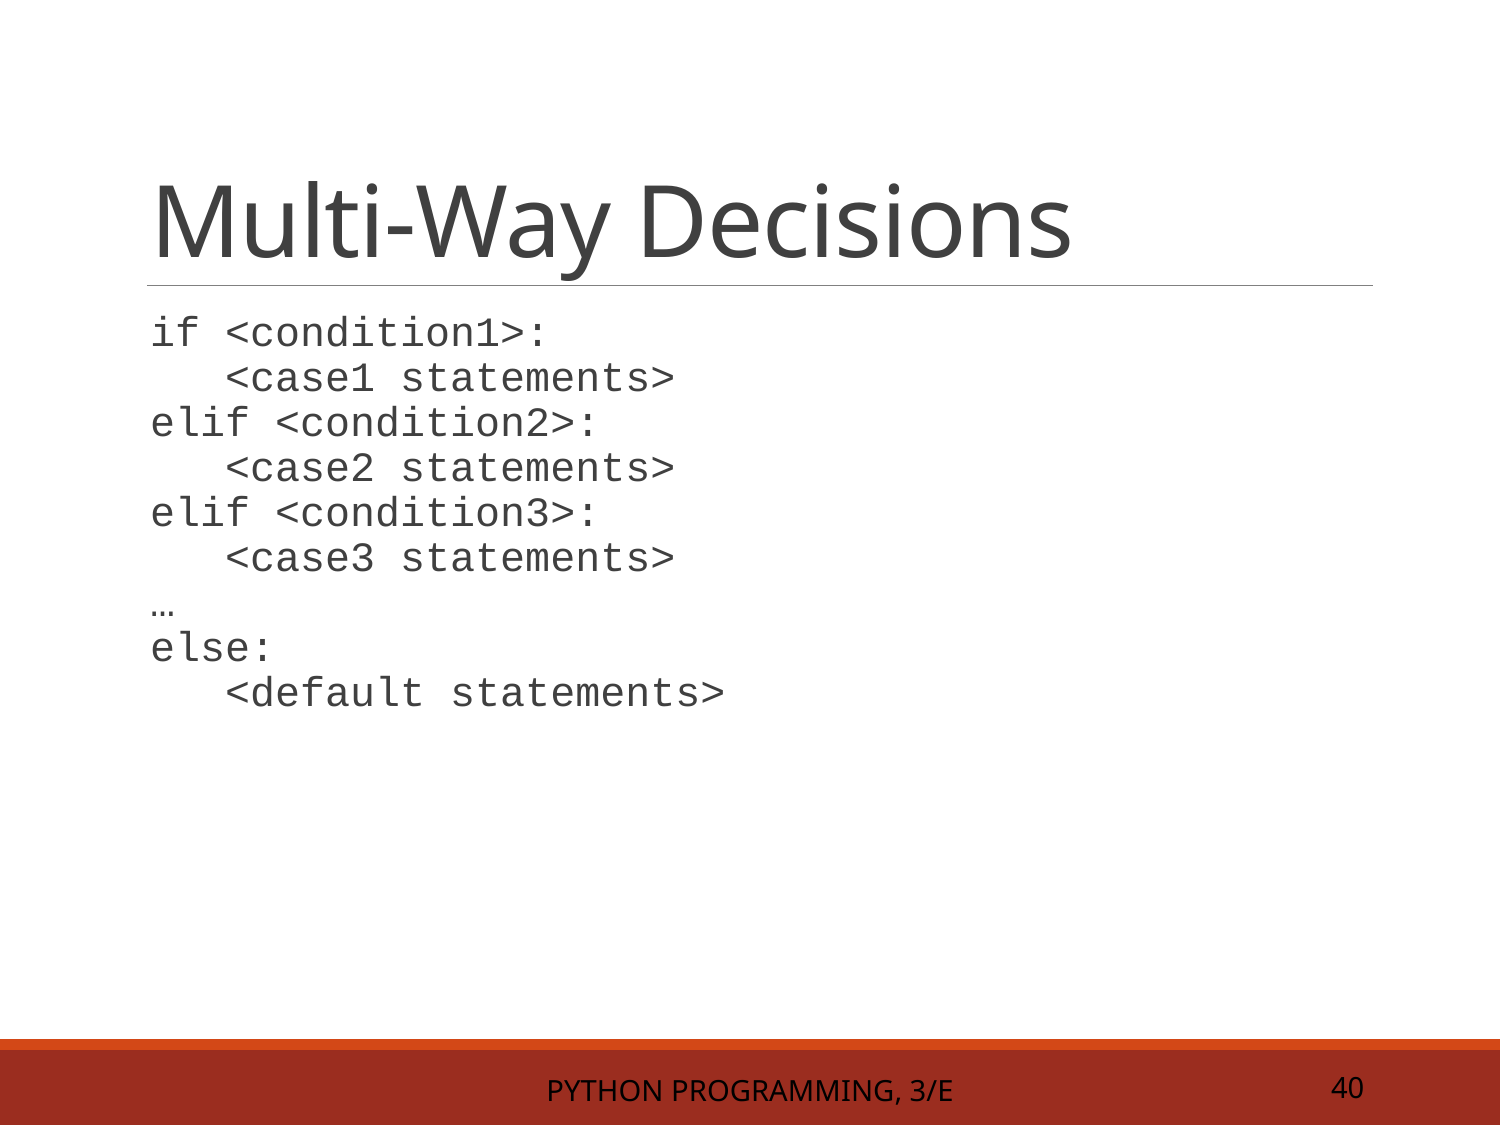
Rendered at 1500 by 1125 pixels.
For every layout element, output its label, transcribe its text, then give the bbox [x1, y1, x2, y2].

footer Python Programming, 3/e [453, 1059, 1047, 1120]
title Multi-Way Decisions [135, 47, 1373, 285]
slide_number 40 [1218, 1059, 1380, 1120]
list if <condition1>: <case1 statements> elif <condition2>: <case2 statements> elif <condition3>: <case3 statements> … else: <default statements> [135, 302, 1373, 963]
